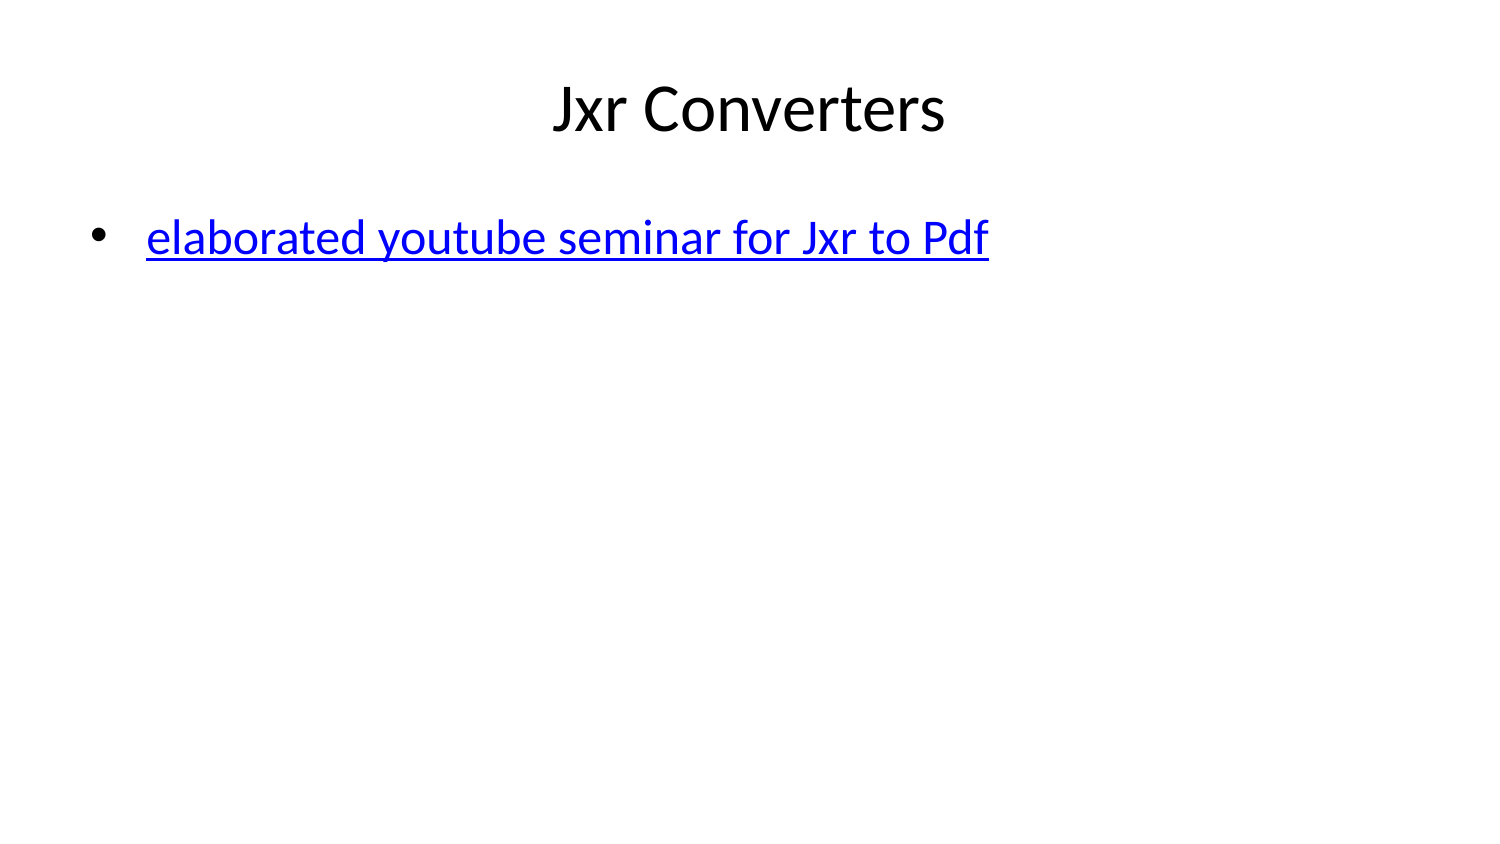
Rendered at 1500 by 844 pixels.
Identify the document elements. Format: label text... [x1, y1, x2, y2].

title Jxr Converters [75, 33, 1425, 175]
list elaborated youtube seminar for Jxr to Pdf [75, 196, 1425, 754]
